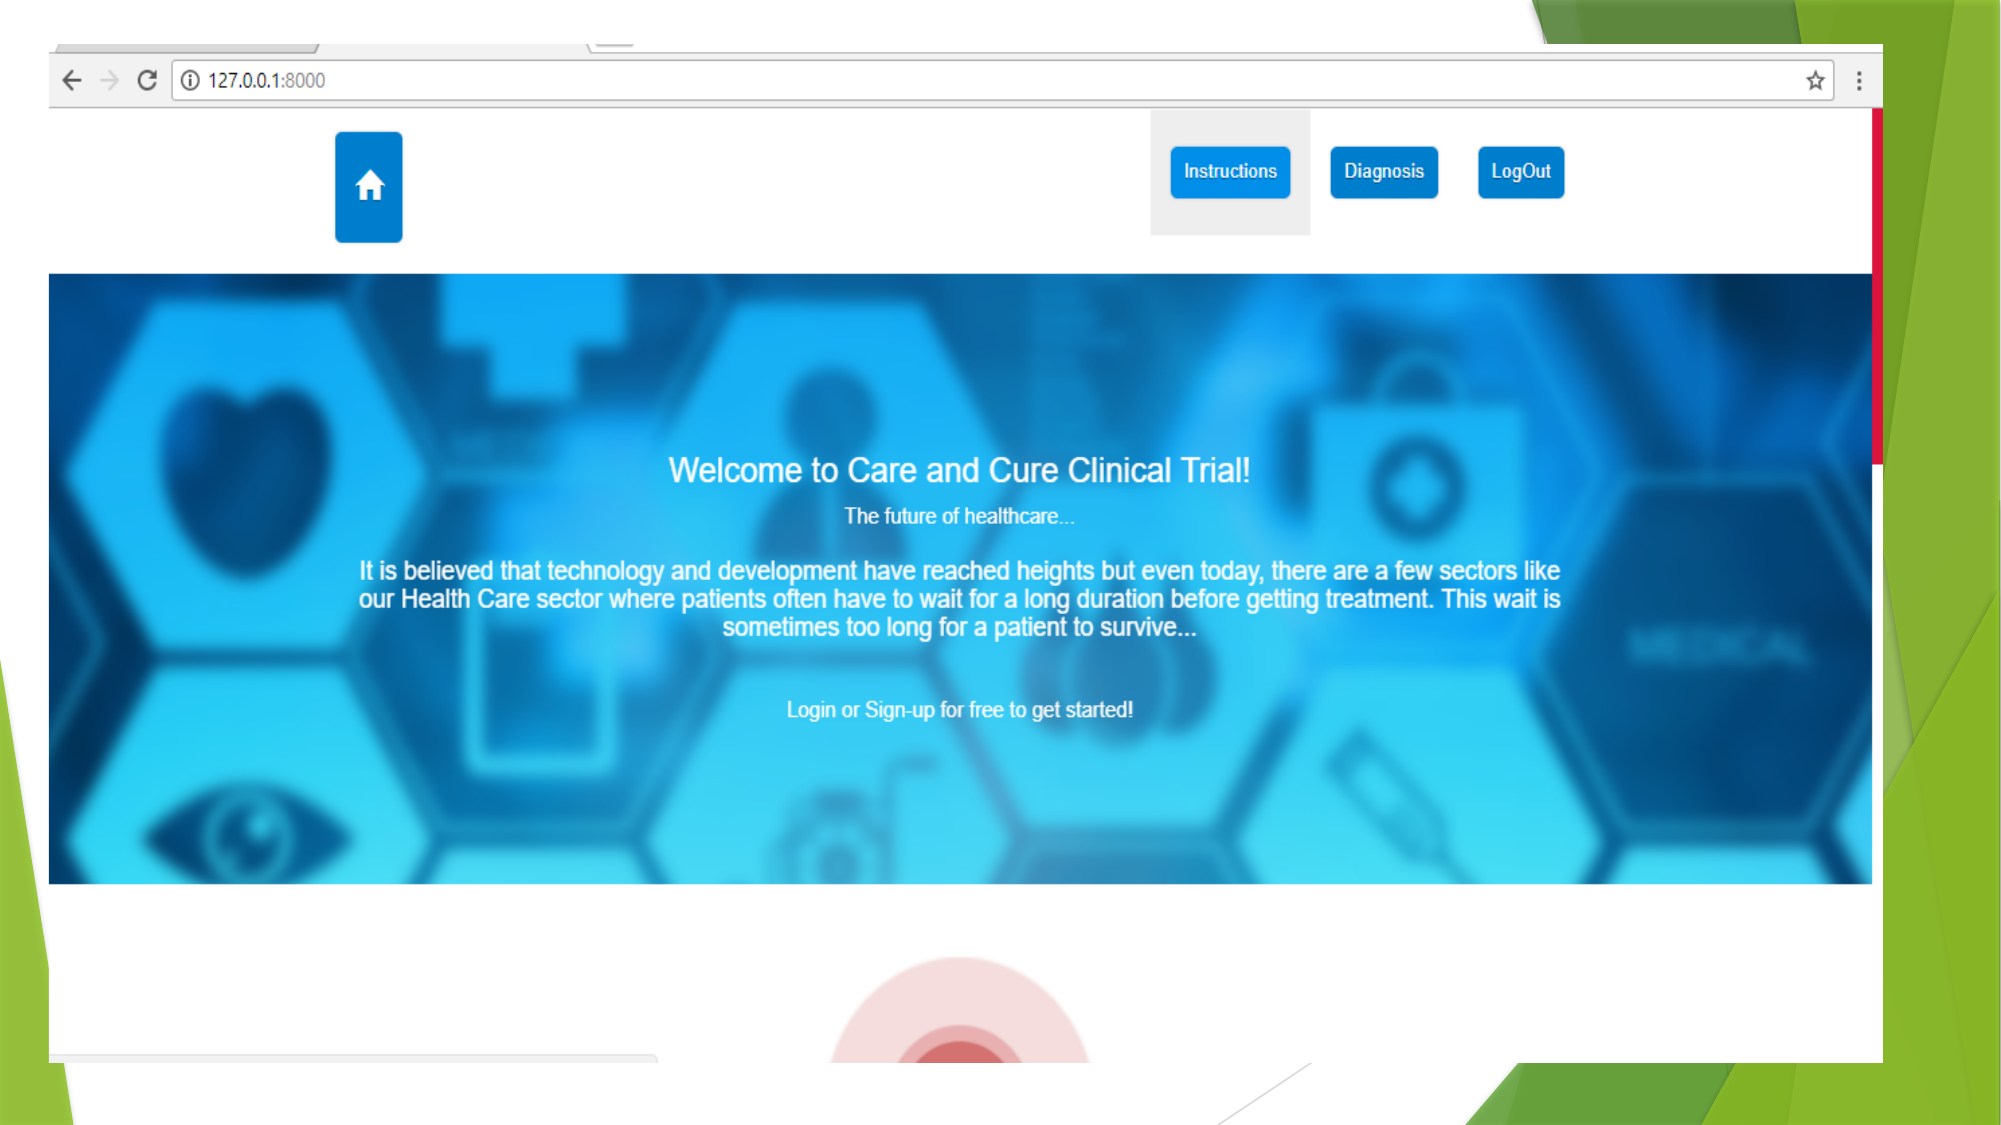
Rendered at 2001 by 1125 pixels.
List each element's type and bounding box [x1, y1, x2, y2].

list [48, 44, 1884, 1064]
